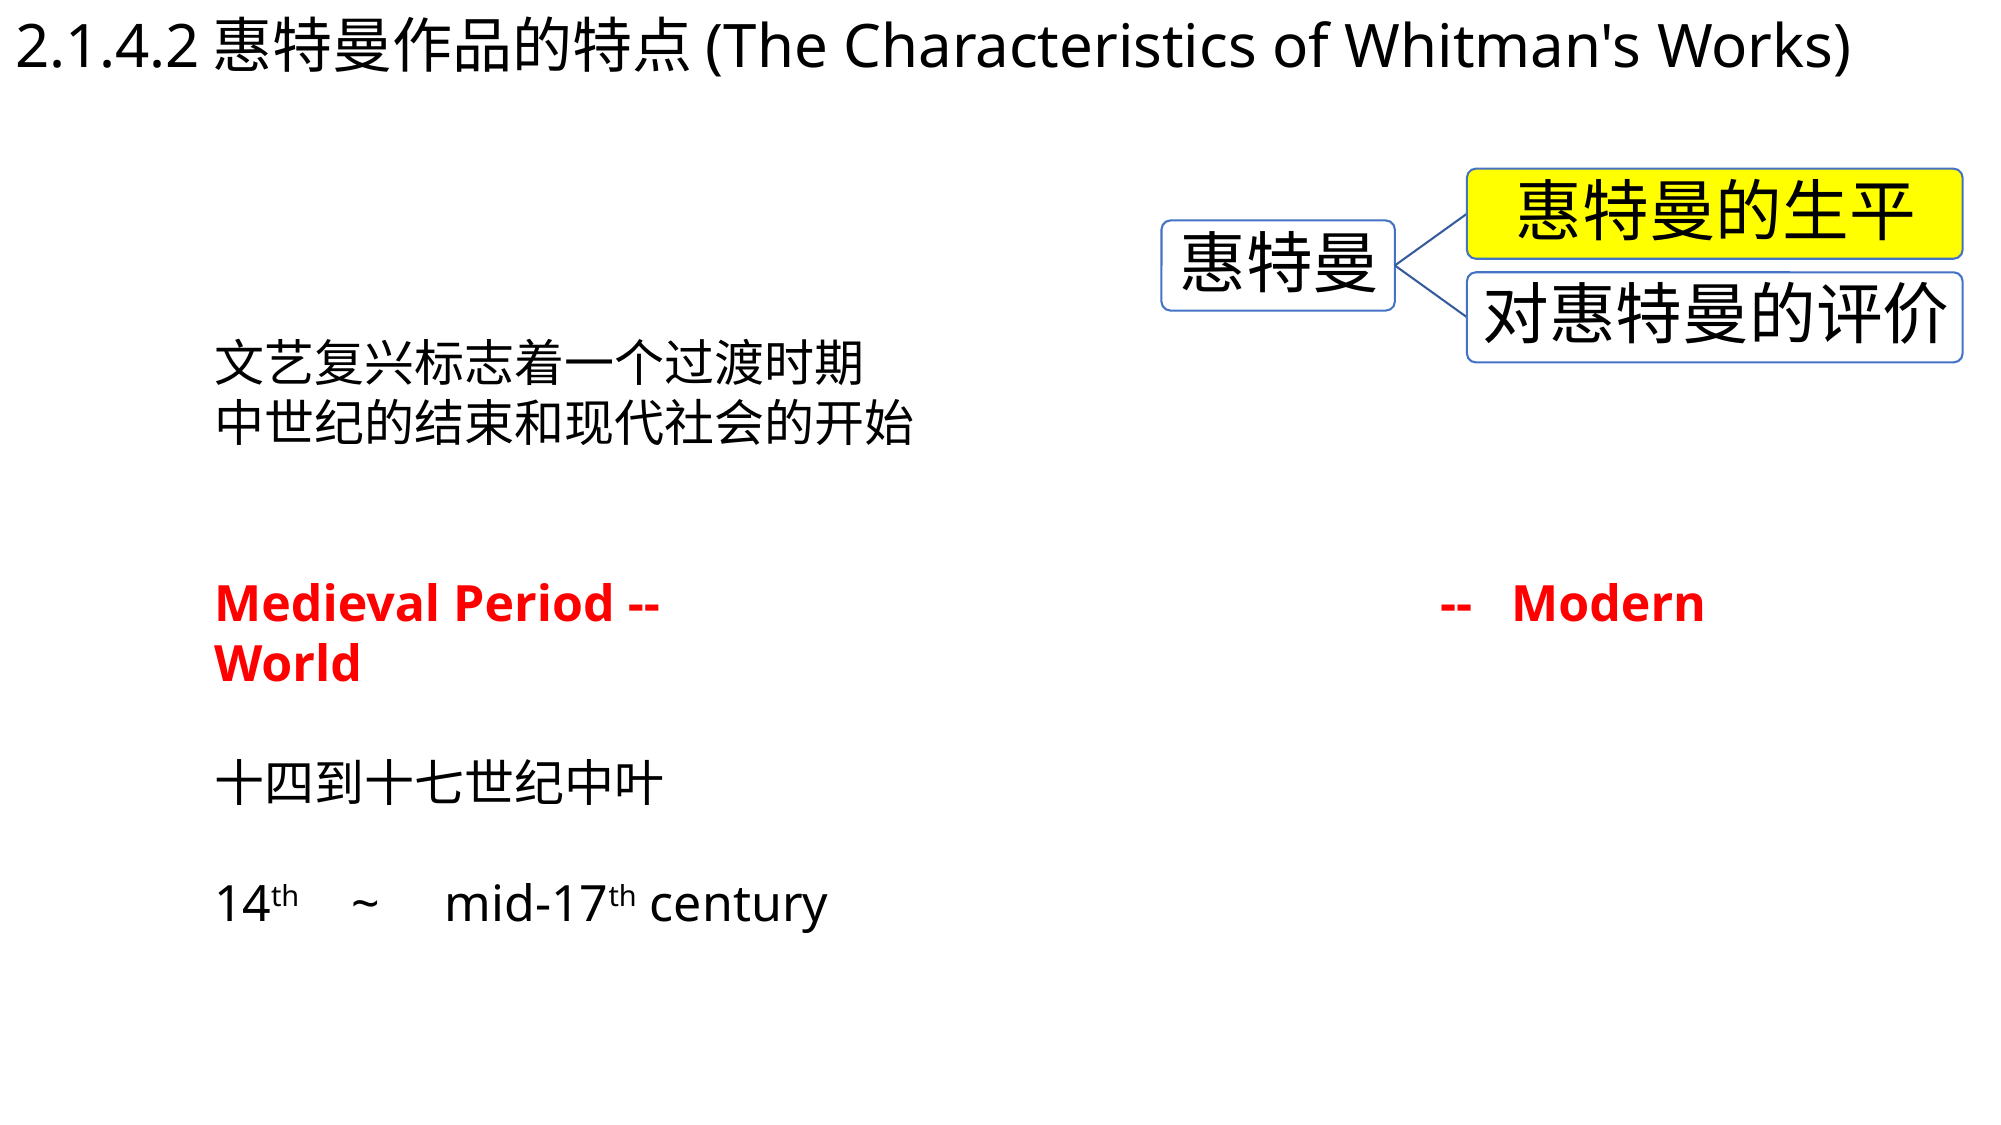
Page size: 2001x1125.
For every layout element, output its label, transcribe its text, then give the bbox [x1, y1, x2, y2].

title 2.1.4.2惠特曼作品的特点(The Characteristics of Whitman's Works) [0, 0, 2000, 96]
text_box 文艺复兴标志着一个过渡时期 中世纪的结束和现代社会的开始 Medieval Period -- -- Modern World 十四到十七世纪中叶 14th ~ mid-17th century [199, 324, 1738, 1060]
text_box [1160, 146, 1964, 385]
